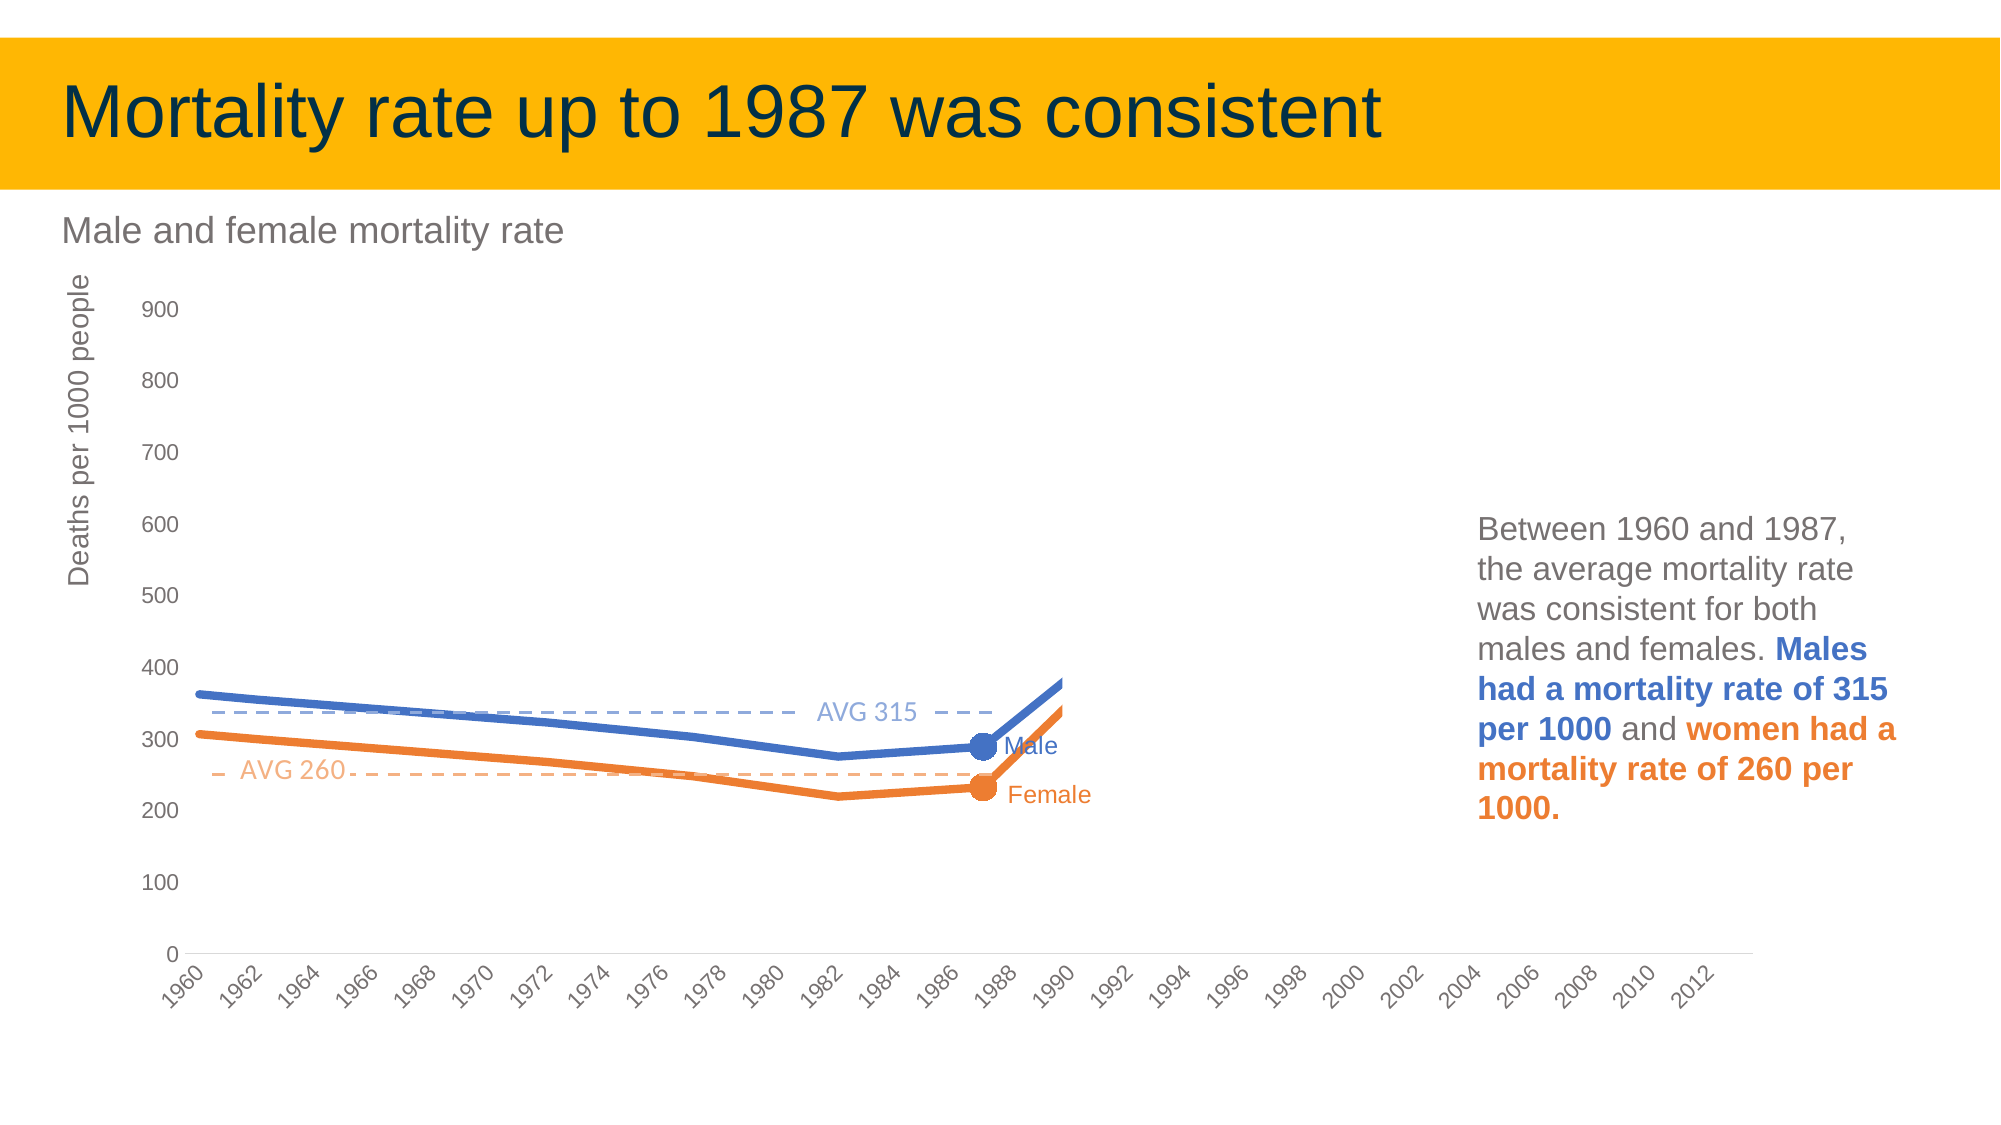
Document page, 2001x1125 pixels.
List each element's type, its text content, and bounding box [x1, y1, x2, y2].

title Mortality rate up to 1987 was consistent [46, 67, 1954, 160]
text_box Deaths per 1000 people [51, 259, 102, 798]
text_box Male and female mortality rate [46, 199, 747, 259]
chart [99, 287, 1788, 1038]
text_box Between 1960 and 1987, the average mortality rate was consistent for both males and females. Males had a mortality rate of 315 per 1000 and women had a mortality rate of 260 per 1000. [1788, 499, 1913, 835]
